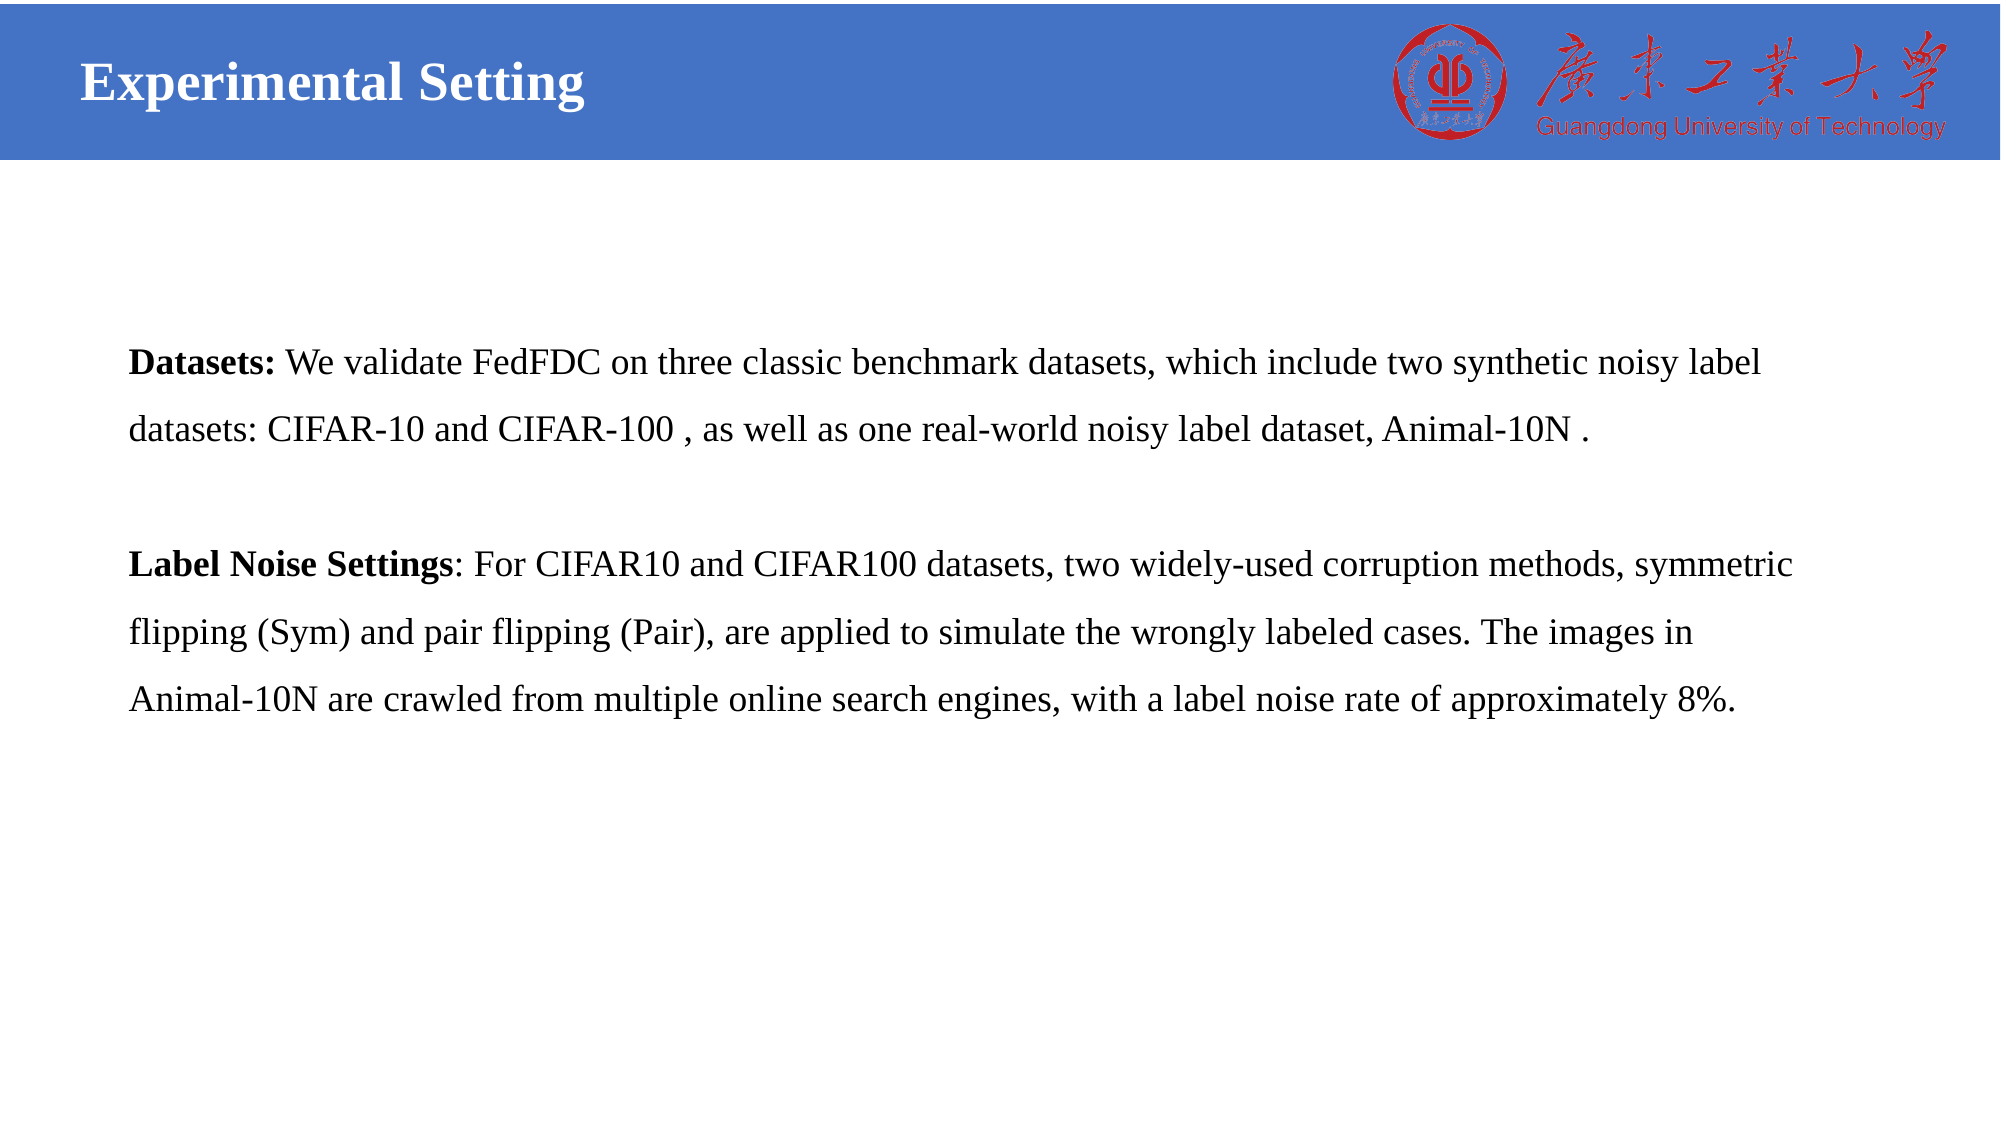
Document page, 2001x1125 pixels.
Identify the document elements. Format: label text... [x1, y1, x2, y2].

text_box Experimental Setting [66, 37, 1205, 120]
text_box Datasets: We validate FedFDC on three classic benchmark datasets, which include two synthetic noisy label datasets: CIFAR-10 and CIFAR-100 , as well as one real-world noisy label dataset, Animal-10N . Label Noise Settings: For CIFAR10 and CIFAR100 datasets, two widely-used corruption methods, symmetric flipping (Sym) and pair flipping (Pair), are applied to simulate the wrongly labeled cases. The images in Animal-10N are crawled from multiple online search engines, with a label noise rate of approximately 8%. [113, 306, 1817, 795]
picture [1393, 24, 1947, 140]
